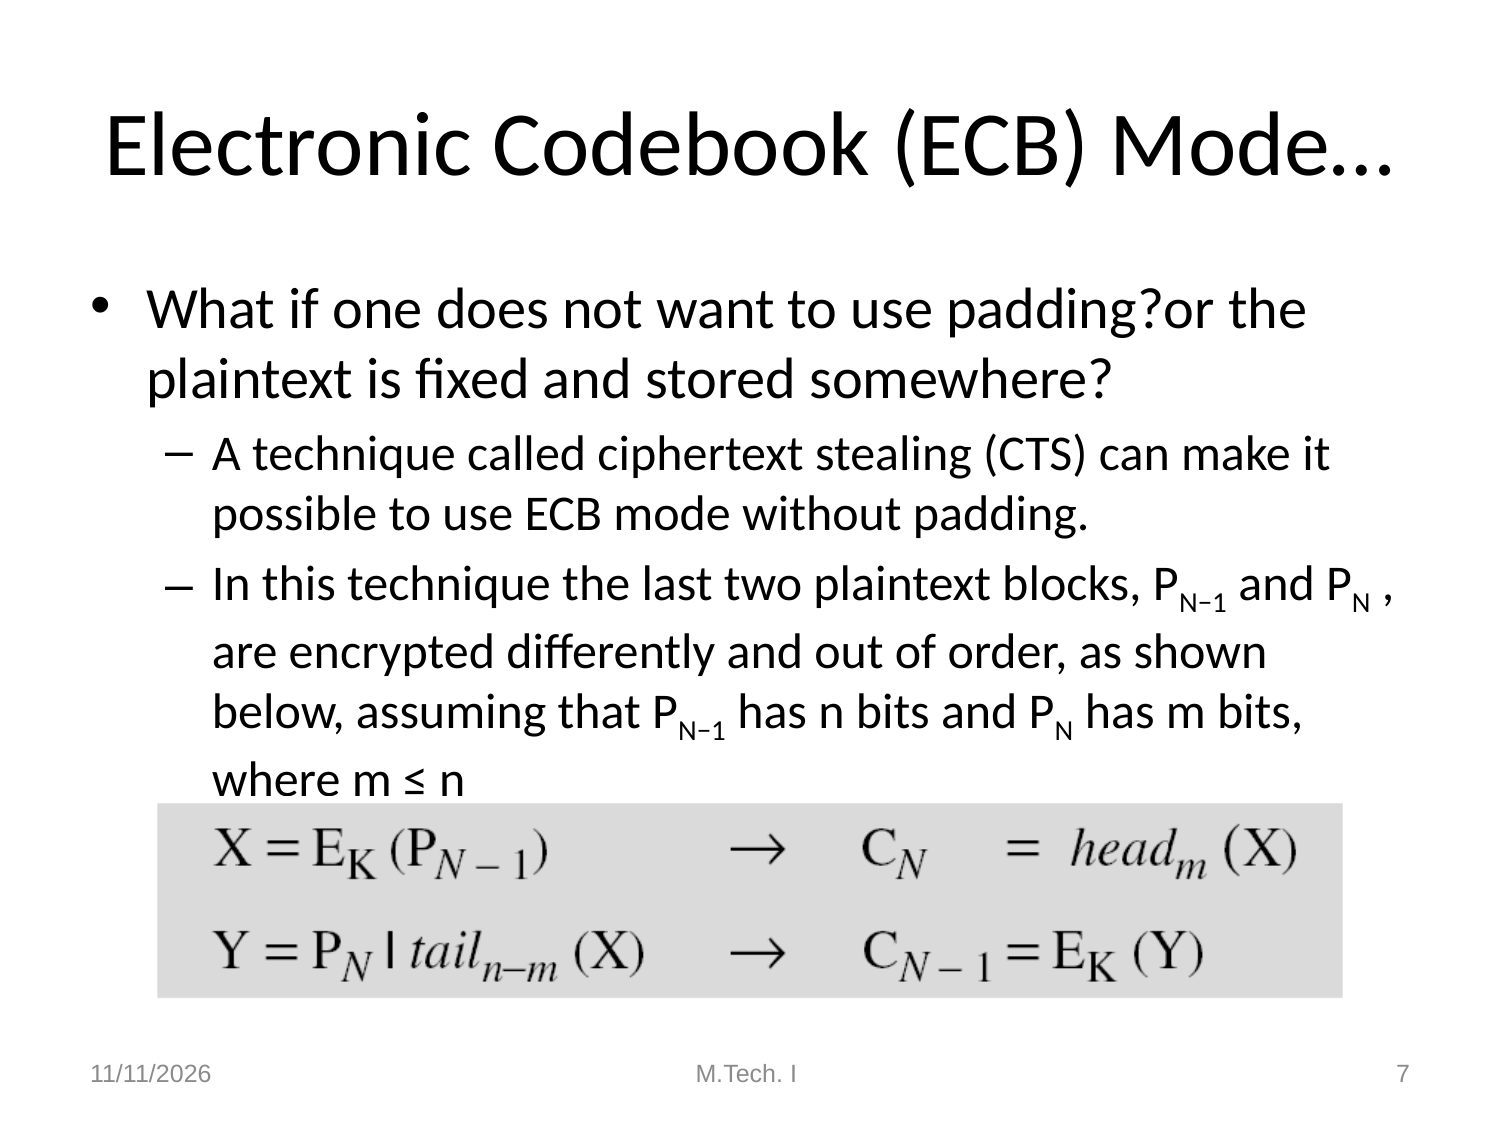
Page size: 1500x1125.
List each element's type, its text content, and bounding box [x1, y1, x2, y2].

picture [156, 796, 1343, 1018]
footer M.Tech. I [512, 1042, 988, 1103]
slide_number 7 [1074, 1042, 1425, 1103]
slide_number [75, 1042, 425, 1103]
list What if one does not want to use padding?or the plaintext is fixed and stored somewhere? A technique called ciphertext stealing (CTS) can make it possible to use ECB mode without padding. In this technique the last two plaintext blocks, PN−1 and PN , are encrypted differently and out of order, as shown below, assuming that PN−1 has n bits and PN has m bits, where m ≤ n [75, 262, 1425, 1005]
title Electronic Codebook (ECB) Mode… [75, 45, 1425, 233]
